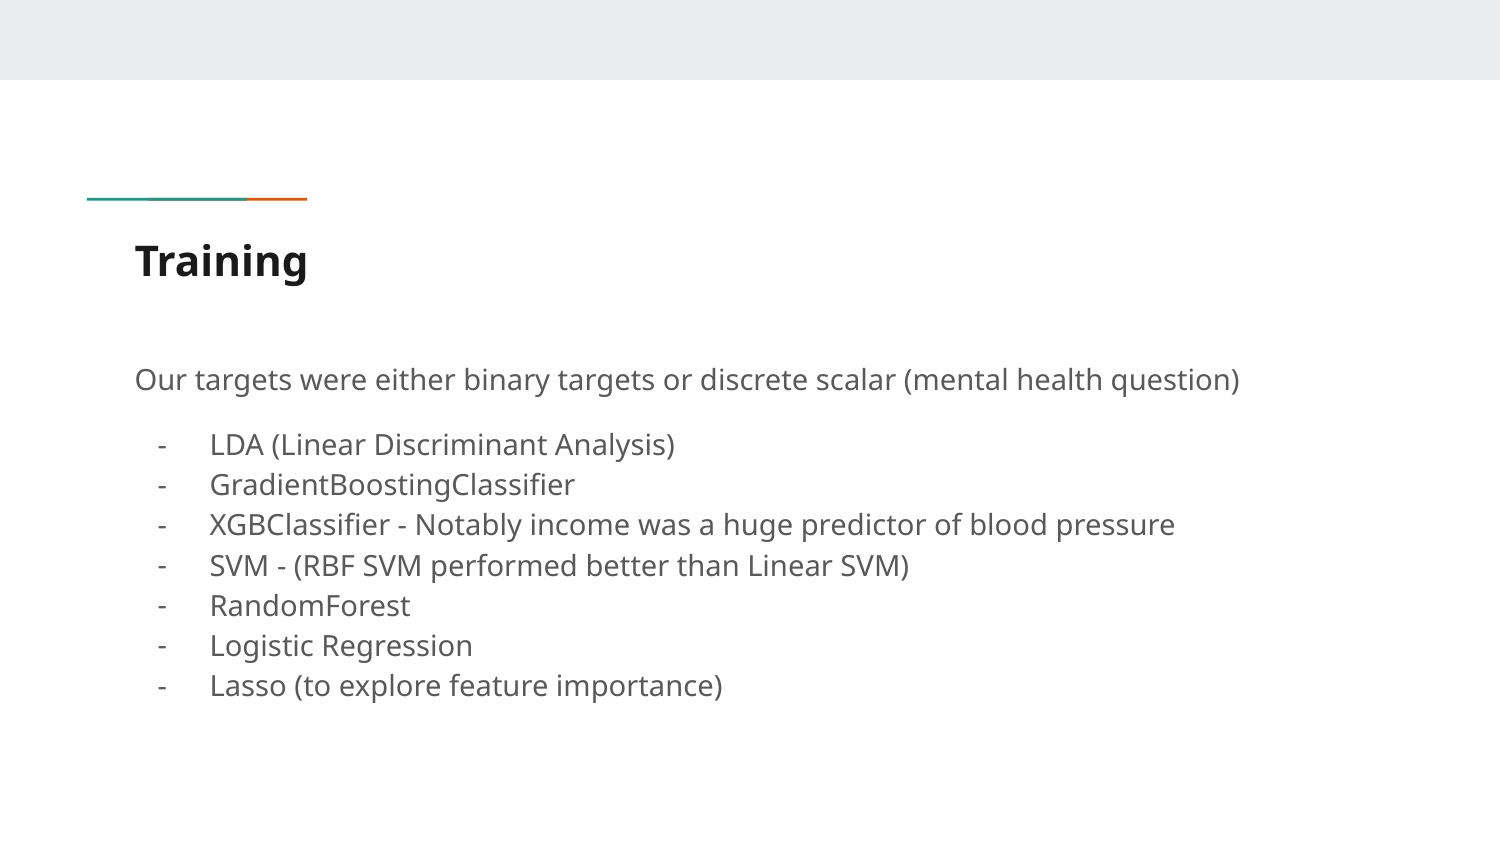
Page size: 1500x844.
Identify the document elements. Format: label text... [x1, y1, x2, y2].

title Training [119, 216, 1381, 305]
list Our targets were either binary targets or discrete scalar (mental health question) LDA (Linear Discriminant Analysis) GradientBoostingClassifier XGBClassifier - Notably income was a huge predictor of blood pressure SVM - (RBF SVM performed better than Linear SVM) RandomForest Logistic Regression Lasso (to explore feature importance) [119, 341, 1381, 712]
